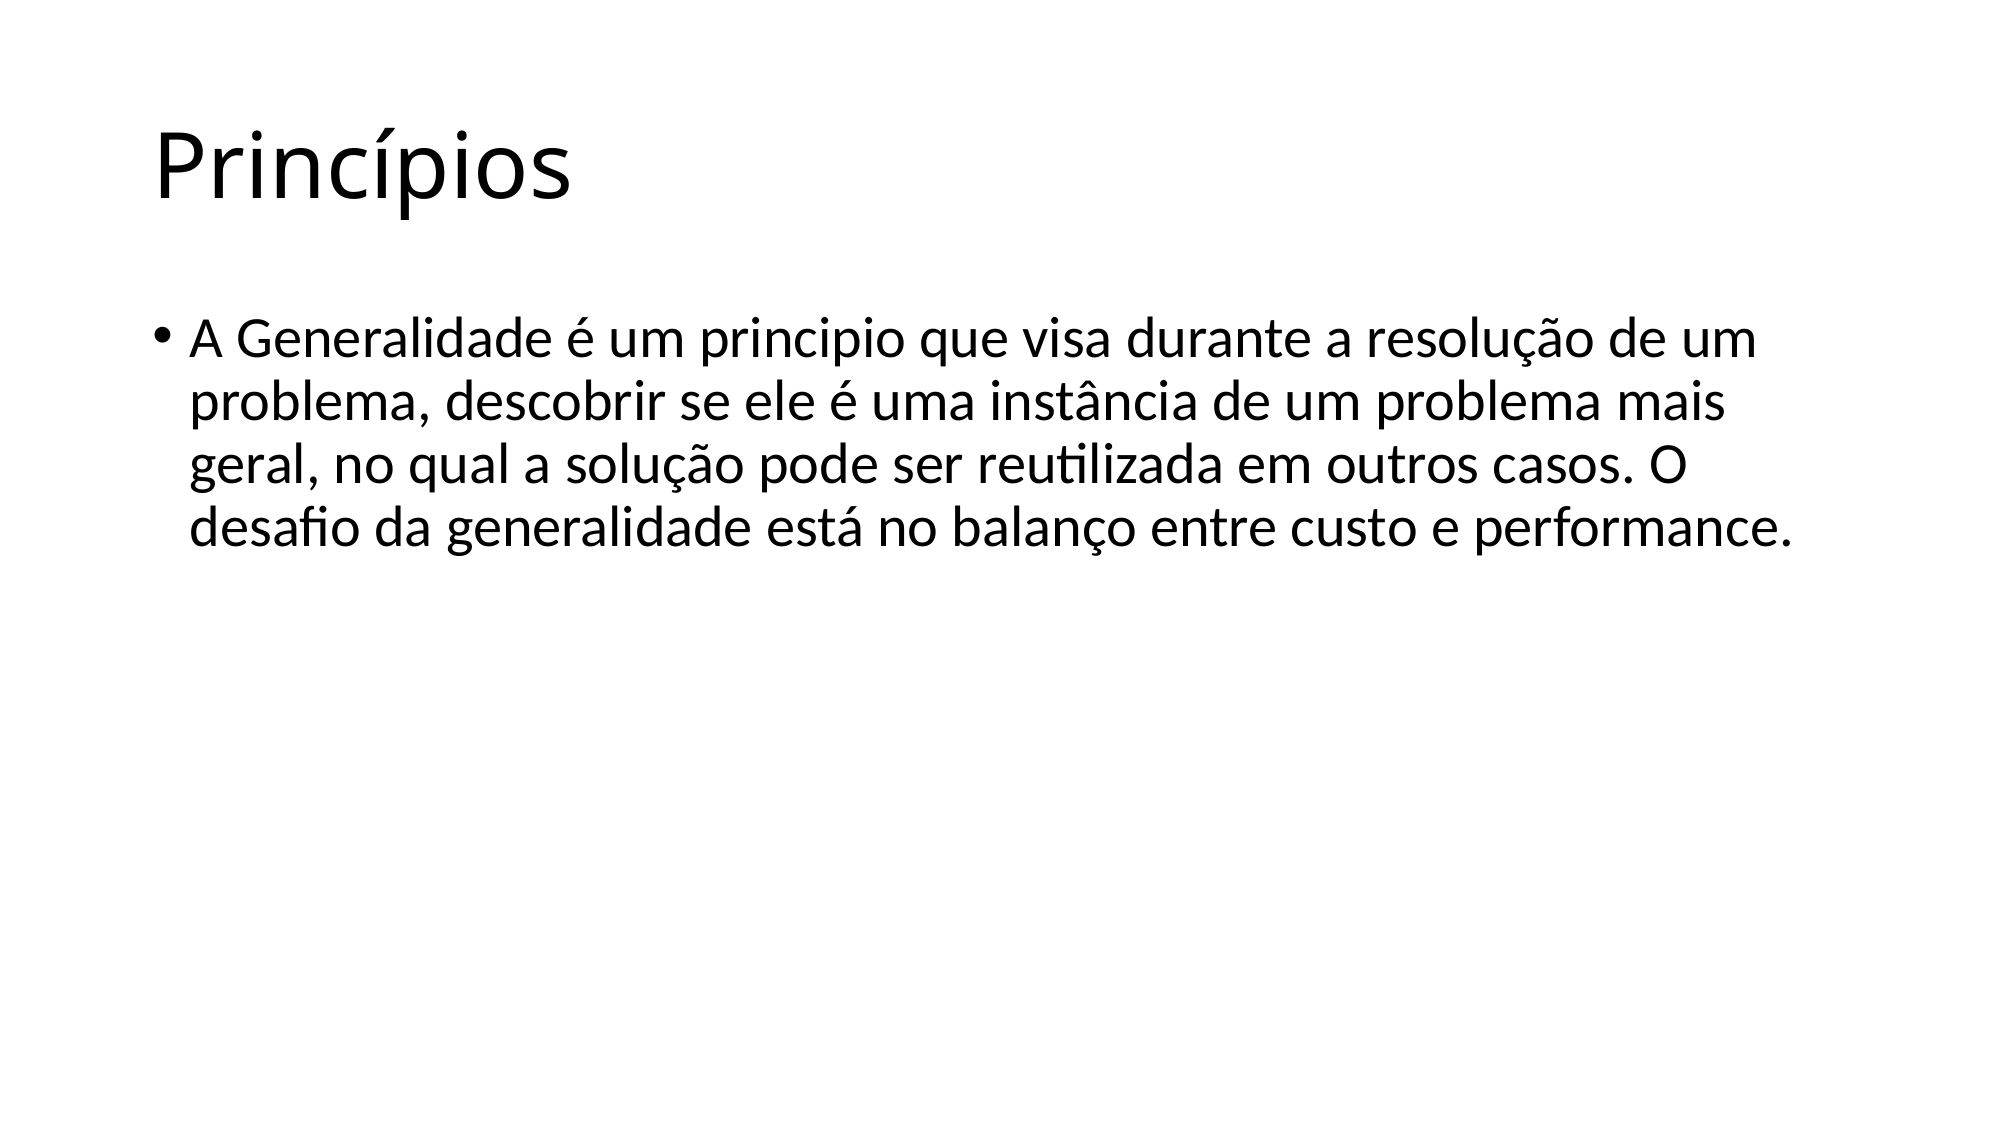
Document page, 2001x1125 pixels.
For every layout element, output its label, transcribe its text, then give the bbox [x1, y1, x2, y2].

title Princípios [137, 59, 1863, 278]
list A Generalidade é um principio que visa durante a resolução de um problema, descobrir se ele é uma instância de um problema mais geral, no qual a solução pode ser reutilizada em outros casos. O desafio da generalidade está no balanço entre custo e performance. [137, 299, 1863, 1014]
